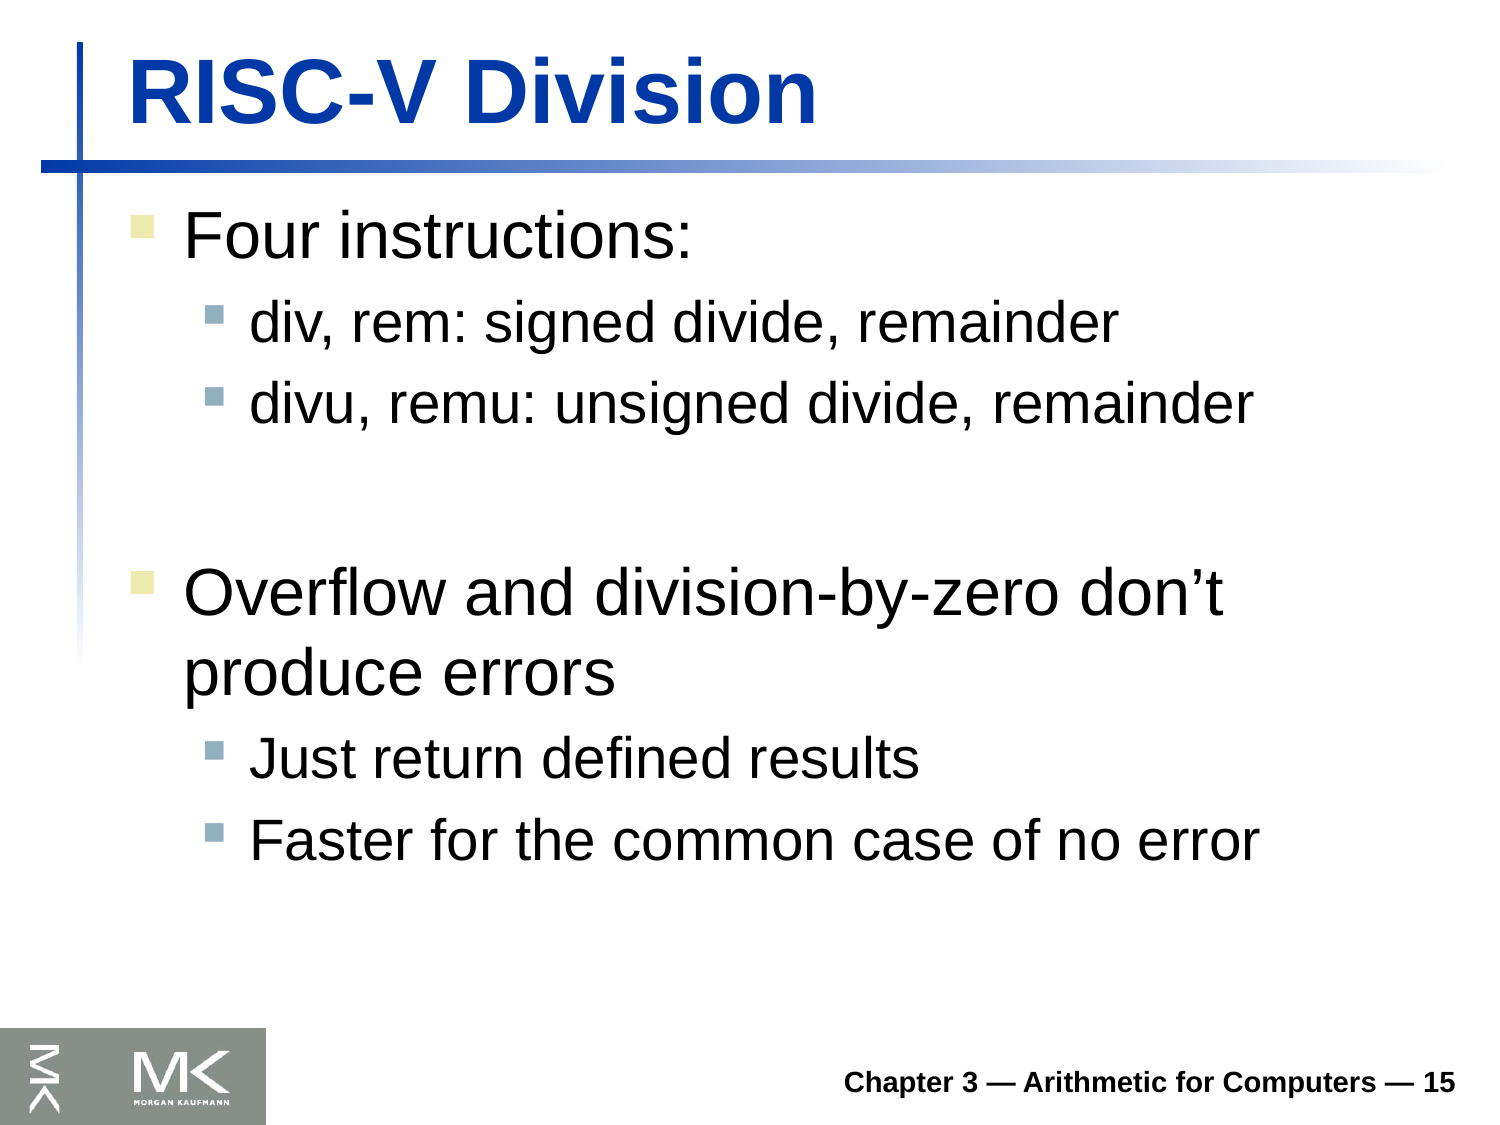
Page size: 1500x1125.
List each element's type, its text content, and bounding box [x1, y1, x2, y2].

picture [0, 1028, 266, 1125]
title RISC-V Division [112, 23, 1468, 149]
footer Chapter 3 — Arithmetic for Computers — 15 [277, 1046, 1471, 1106]
list Four instructions: div, rem: signed divide, remainder divu, remu: unsigned divide, remainder Overflow and division-by-zero don’t produce errors Just return defined results Faster for the common case of no error [112, 184, 1469, 1024]
